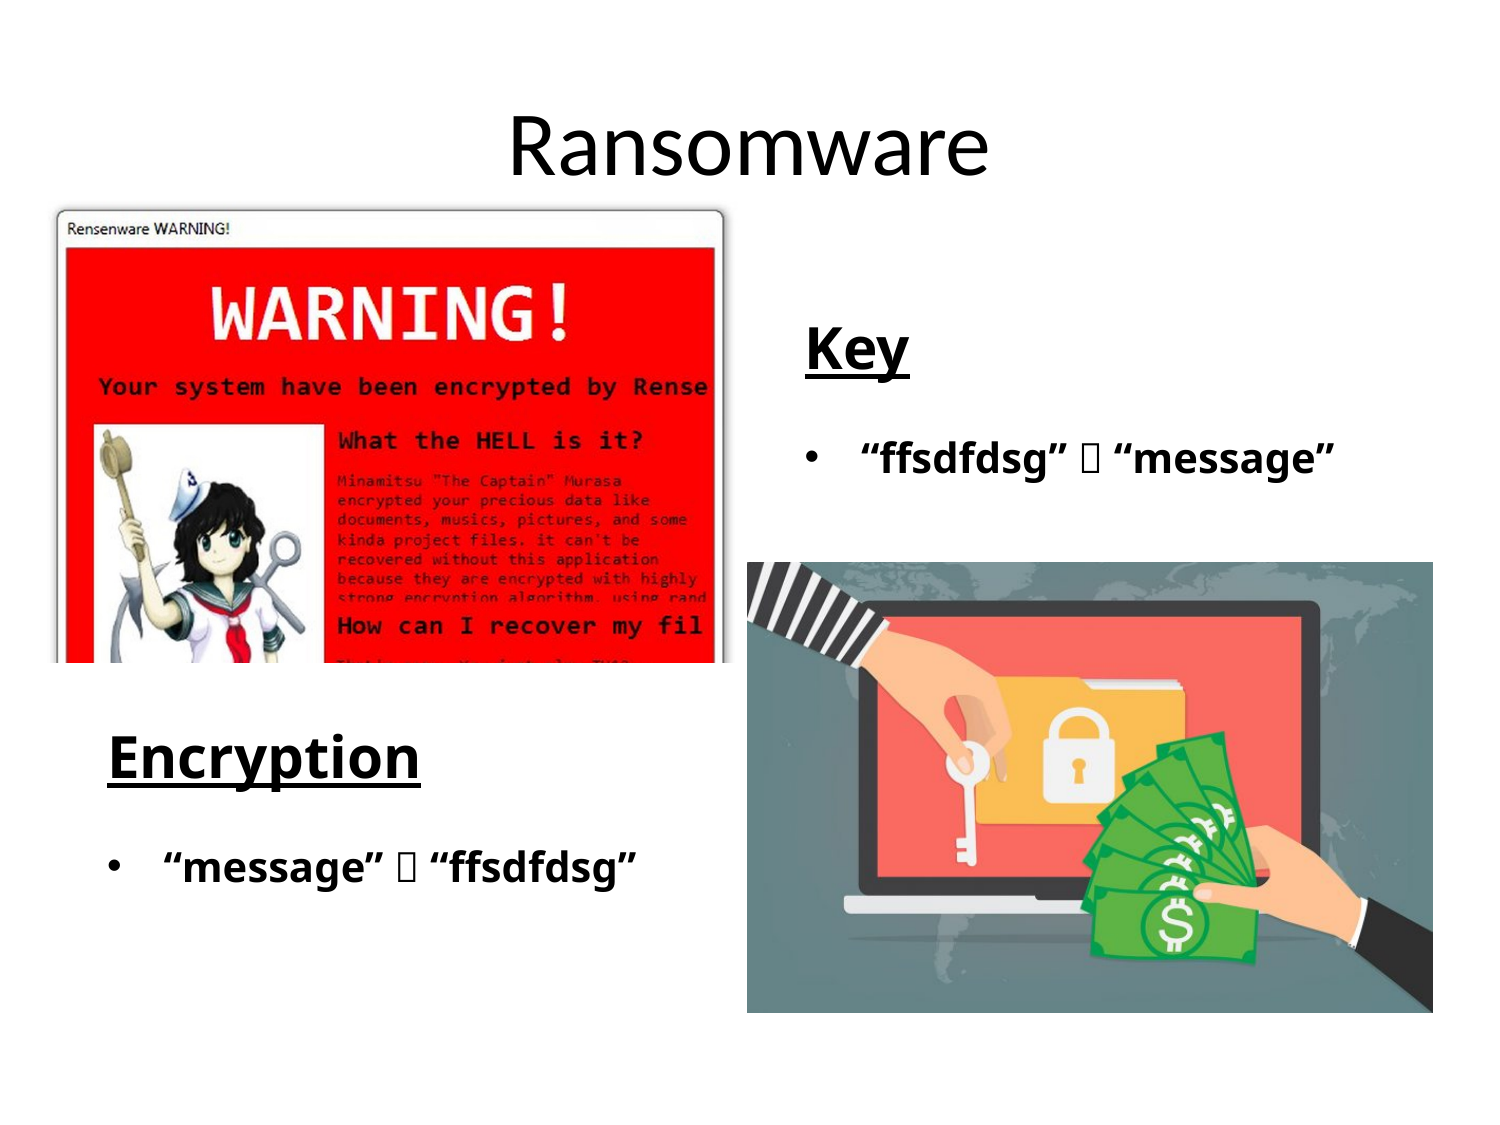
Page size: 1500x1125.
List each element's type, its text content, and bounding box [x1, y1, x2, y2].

title Ransomware [75, 45, 1425, 233]
text_box Key “ffsdfdsg”  “message” [789, 304, 1390, 489]
text_box Encryption “message”  “ffsdfdsg” [92, 713, 693, 898]
picture [37, 188, 1433, 1013]
